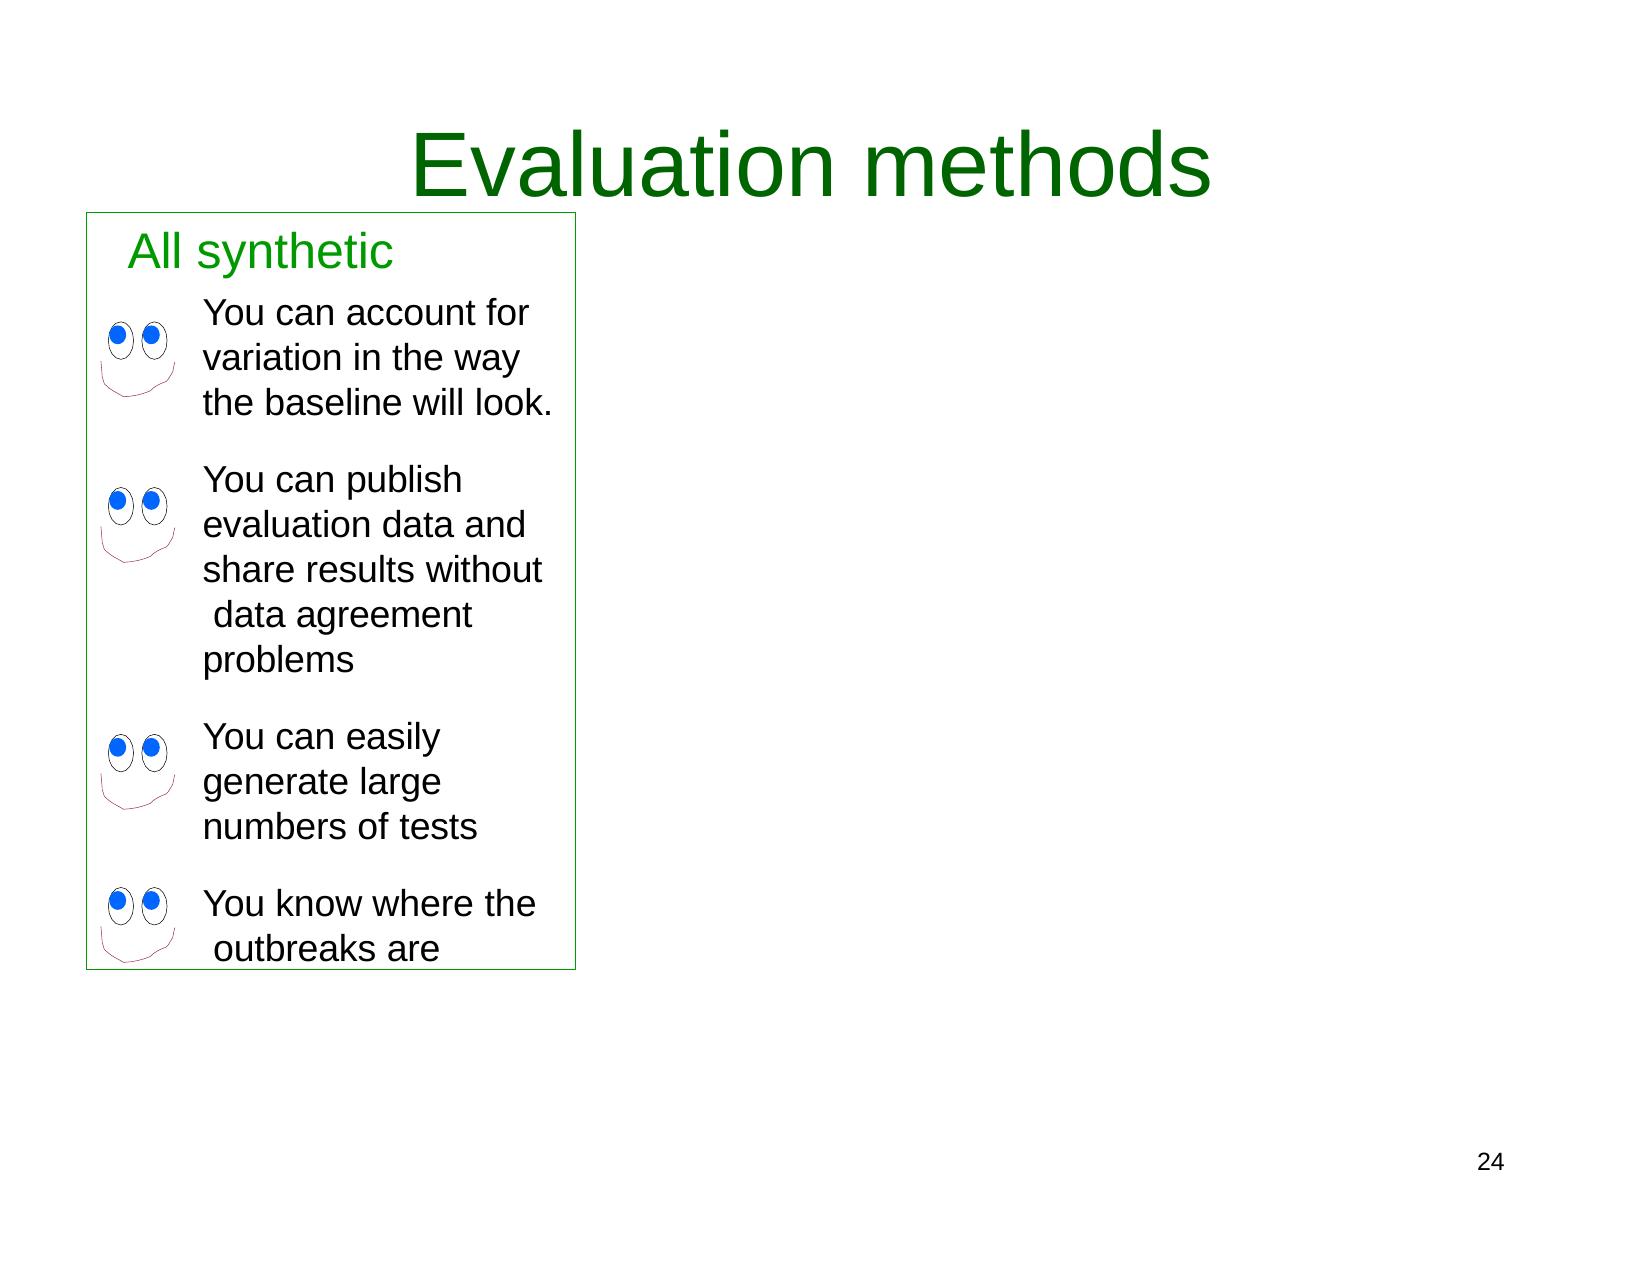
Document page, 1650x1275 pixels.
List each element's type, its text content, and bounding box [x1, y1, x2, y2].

text_box [141, 887, 168, 925]
text_box [142, 737, 160, 757]
text_box [142, 491, 160, 510]
text_box All synthetic You can account for variation in the way the baseline will look. You can publish evaluation data and share results without data agreement problems You can easily generate large numbers of tests You know where the outbreaks are [85, 212, 575, 969]
text_box [109, 737, 127, 757]
title Evaluation methods [407, 102, 1218, 318]
slide_number 21 [1472, 1146, 1510, 1275]
text_box [108, 487, 134, 526]
text_box [141, 734, 168, 772]
text_box [100, 926, 175, 963]
text_box [109, 891, 127, 910]
text_box [109, 325, 127, 345]
text_box [100, 360, 175, 397]
text_box [142, 325, 160, 345]
text_box [100, 773, 175, 810]
text_box [141, 487, 168, 526]
text_box [142, 891, 160, 910]
text_box [100, 526, 175, 563]
text_box [108, 321, 134, 360]
text_box [141, 321, 168, 360]
text_box [108, 734, 134, 772]
text_box [109, 491, 127, 510]
text_box [108, 887, 134, 925]
